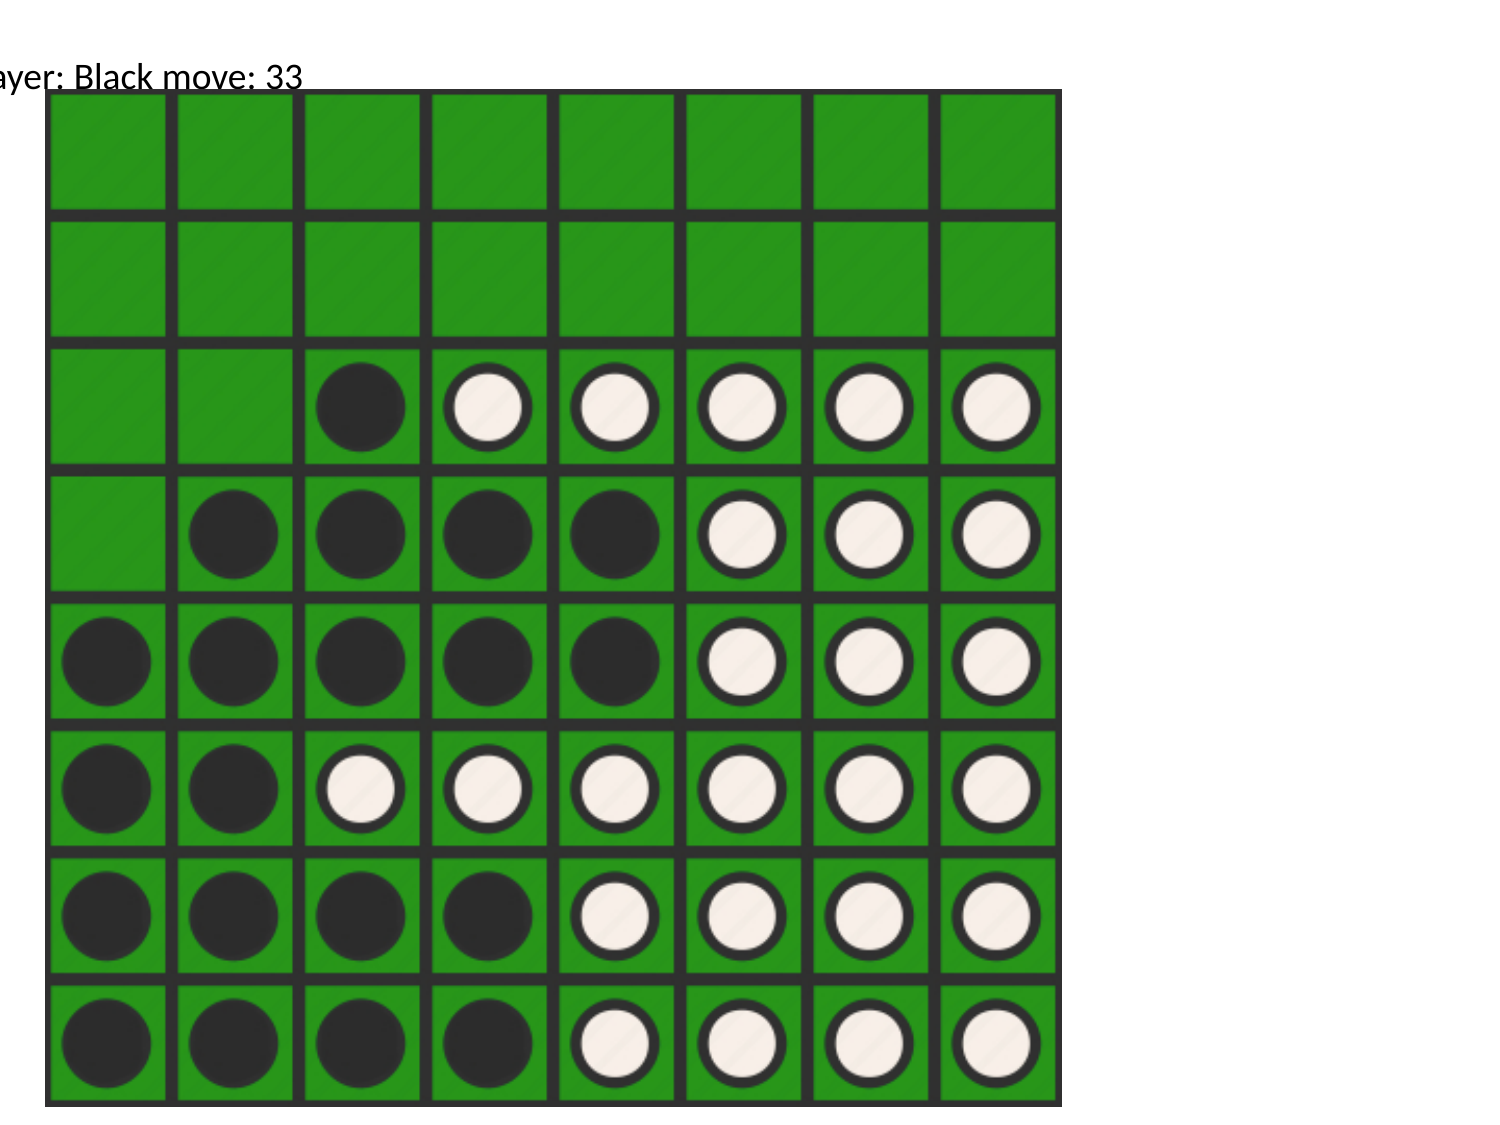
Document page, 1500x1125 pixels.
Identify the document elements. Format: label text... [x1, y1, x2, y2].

text_box turn: 41 player: Black move: 33 [0, 44, 319, 105]
picture [44, 89, 1062, 1107]
